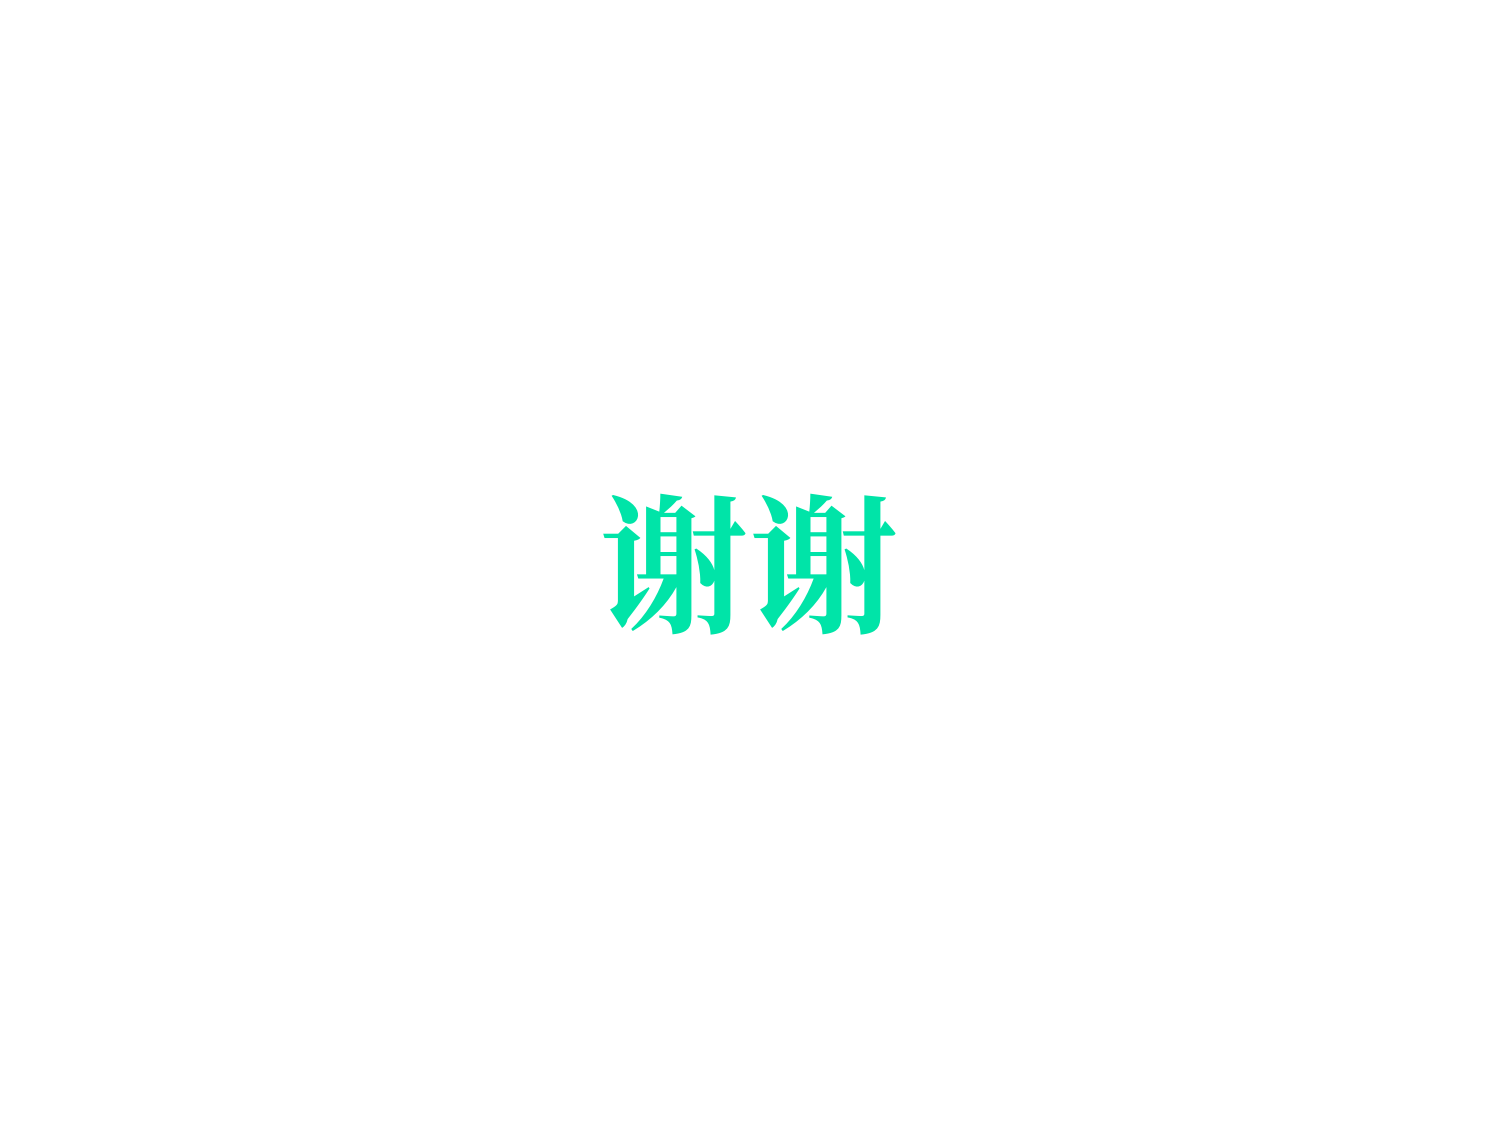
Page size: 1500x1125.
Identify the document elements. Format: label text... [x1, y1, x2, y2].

text_box 谢谢 [585, 464, 915, 659]
